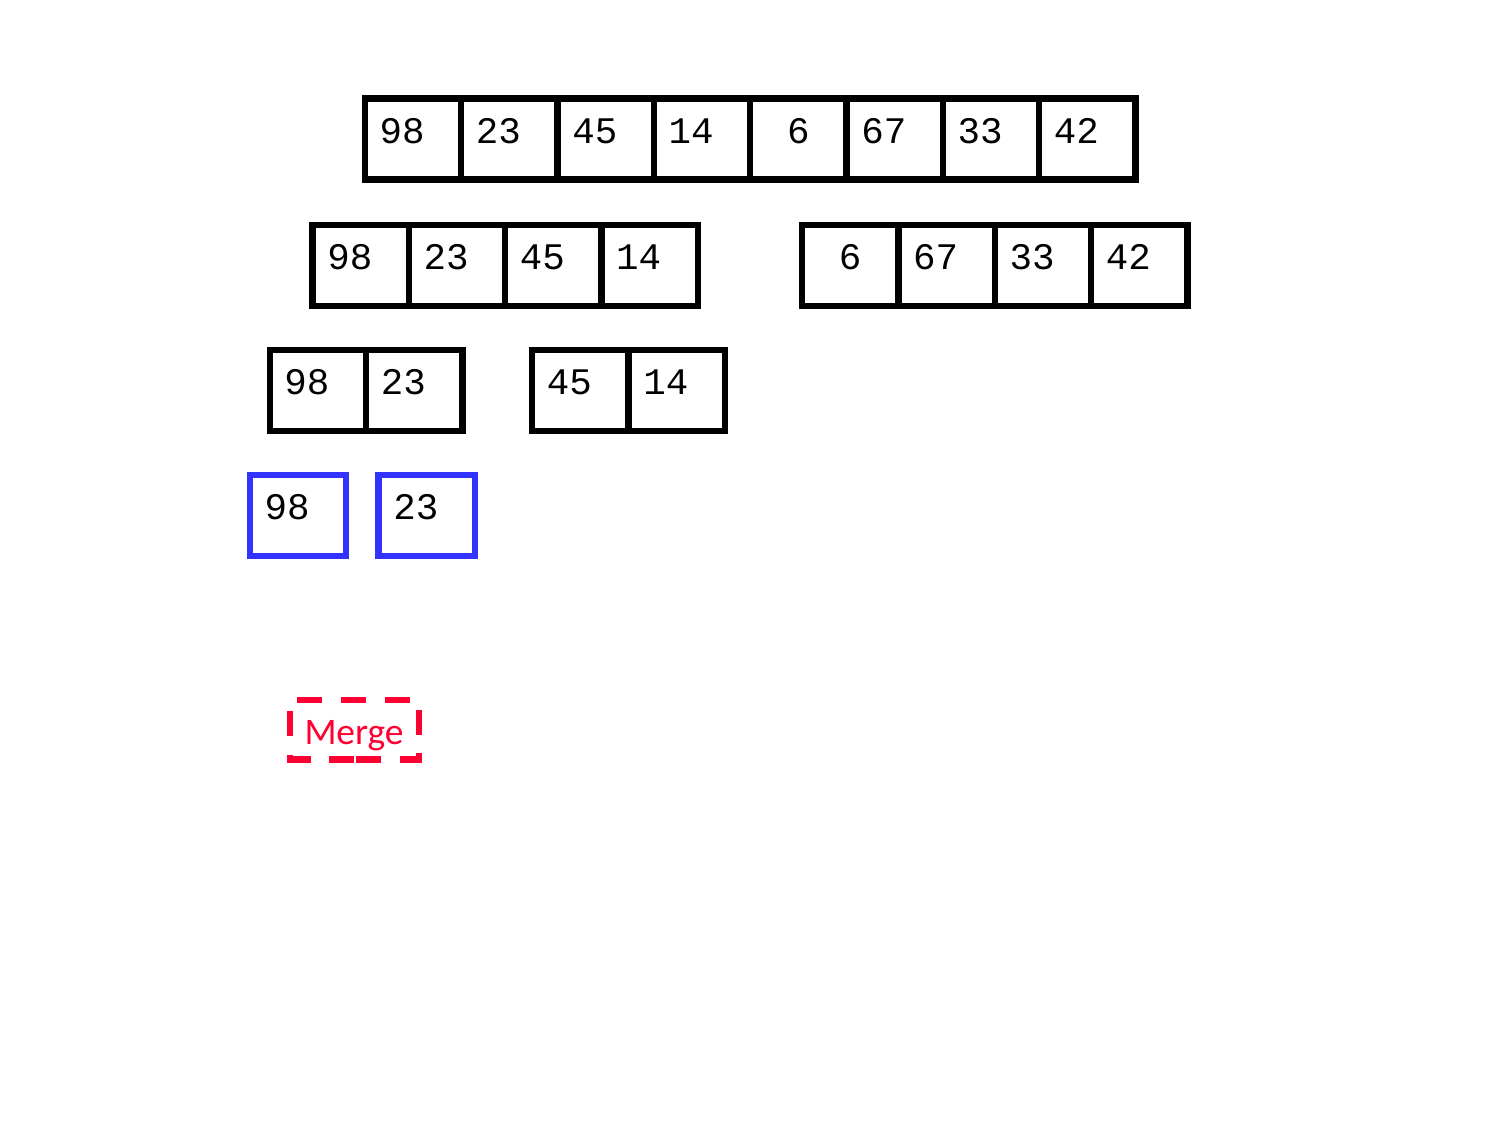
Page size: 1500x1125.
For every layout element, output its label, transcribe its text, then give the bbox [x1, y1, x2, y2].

text_box 45 [506, 224, 601, 307]
text_box 67 [847, 98, 942, 180]
text_box 33 [942, 98, 1039, 180]
text_box 45 [532, 349, 628, 432]
text_box 23 [462, 98, 558, 180]
text_box 23 [367, 349, 463, 432]
text_box 23 [378, 474, 475, 557]
text_box 14 [601, 224, 698, 307]
text_box 6 [750, 98, 847, 180]
text_box 98 [312, 224, 409, 307]
text_box 67 [899, 224, 994, 307]
text_box 14 [628, 349, 725, 432]
text_box 98 [364, 98, 462, 180]
text_box 42 [1039, 98, 1136, 180]
text_box 98 [249, 474, 347, 557]
text_box 23 [409, 224, 506, 307]
text_box 98 [269, 349, 367, 432]
text_box 42 [1091, 224, 1188, 307]
text_box 14 [653, 98, 750, 180]
text_box 6 [802, 224, 899, 307]
text_box 45 [558, 98, 653, 180]
text_box 33 [994, 224, 1091, 307]
text_box Merge [289, 699, 419, 760]
